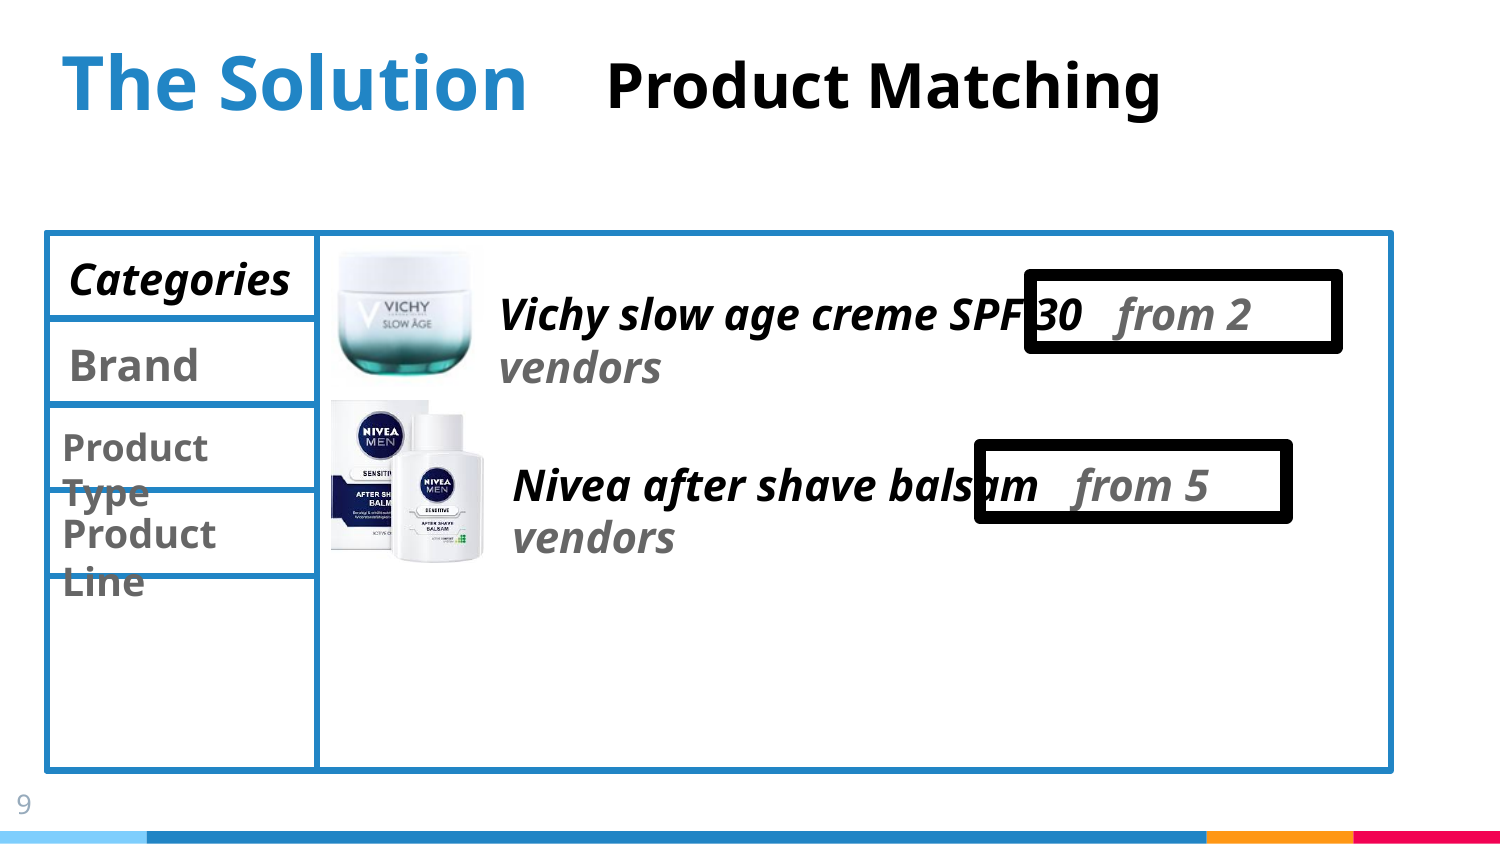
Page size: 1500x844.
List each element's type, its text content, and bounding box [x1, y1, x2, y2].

text_box Categories [53, 236, 313, 315]
text_box [46, 318, 318, 404]
text_box Vichy slow age creme SPF 30 from 2 vendors [488, 272, 1358, 351]
text_box Brand [53, 322, 313, 401]
text_box [980, 445, 1287, 518]
slide_number ‹#› [0, 772, 47, 831]
text_box Product Line [46, 494, 306, 573]
picture [330, 400, 484, 563]
text_box Product Matching [590, 31, 1298, 110]
text_box [1030, 274, 1337, 348]
text_box [318, 232, 1392, 771]
picture [330, 245, 484, 387]
text_box [46, 490, 318, 577]
text_box Nivea after shave balsam from 5 vendors [497, 442, 1372, 521]
text_box [46, 404, 318, 490]
text_box [46, 577, 318, 771]
title The Solution [46, 0, 1107, 141]
text_box Product Type [46, 408, 306, 487]
text_box [46, 232, 318, 318]
